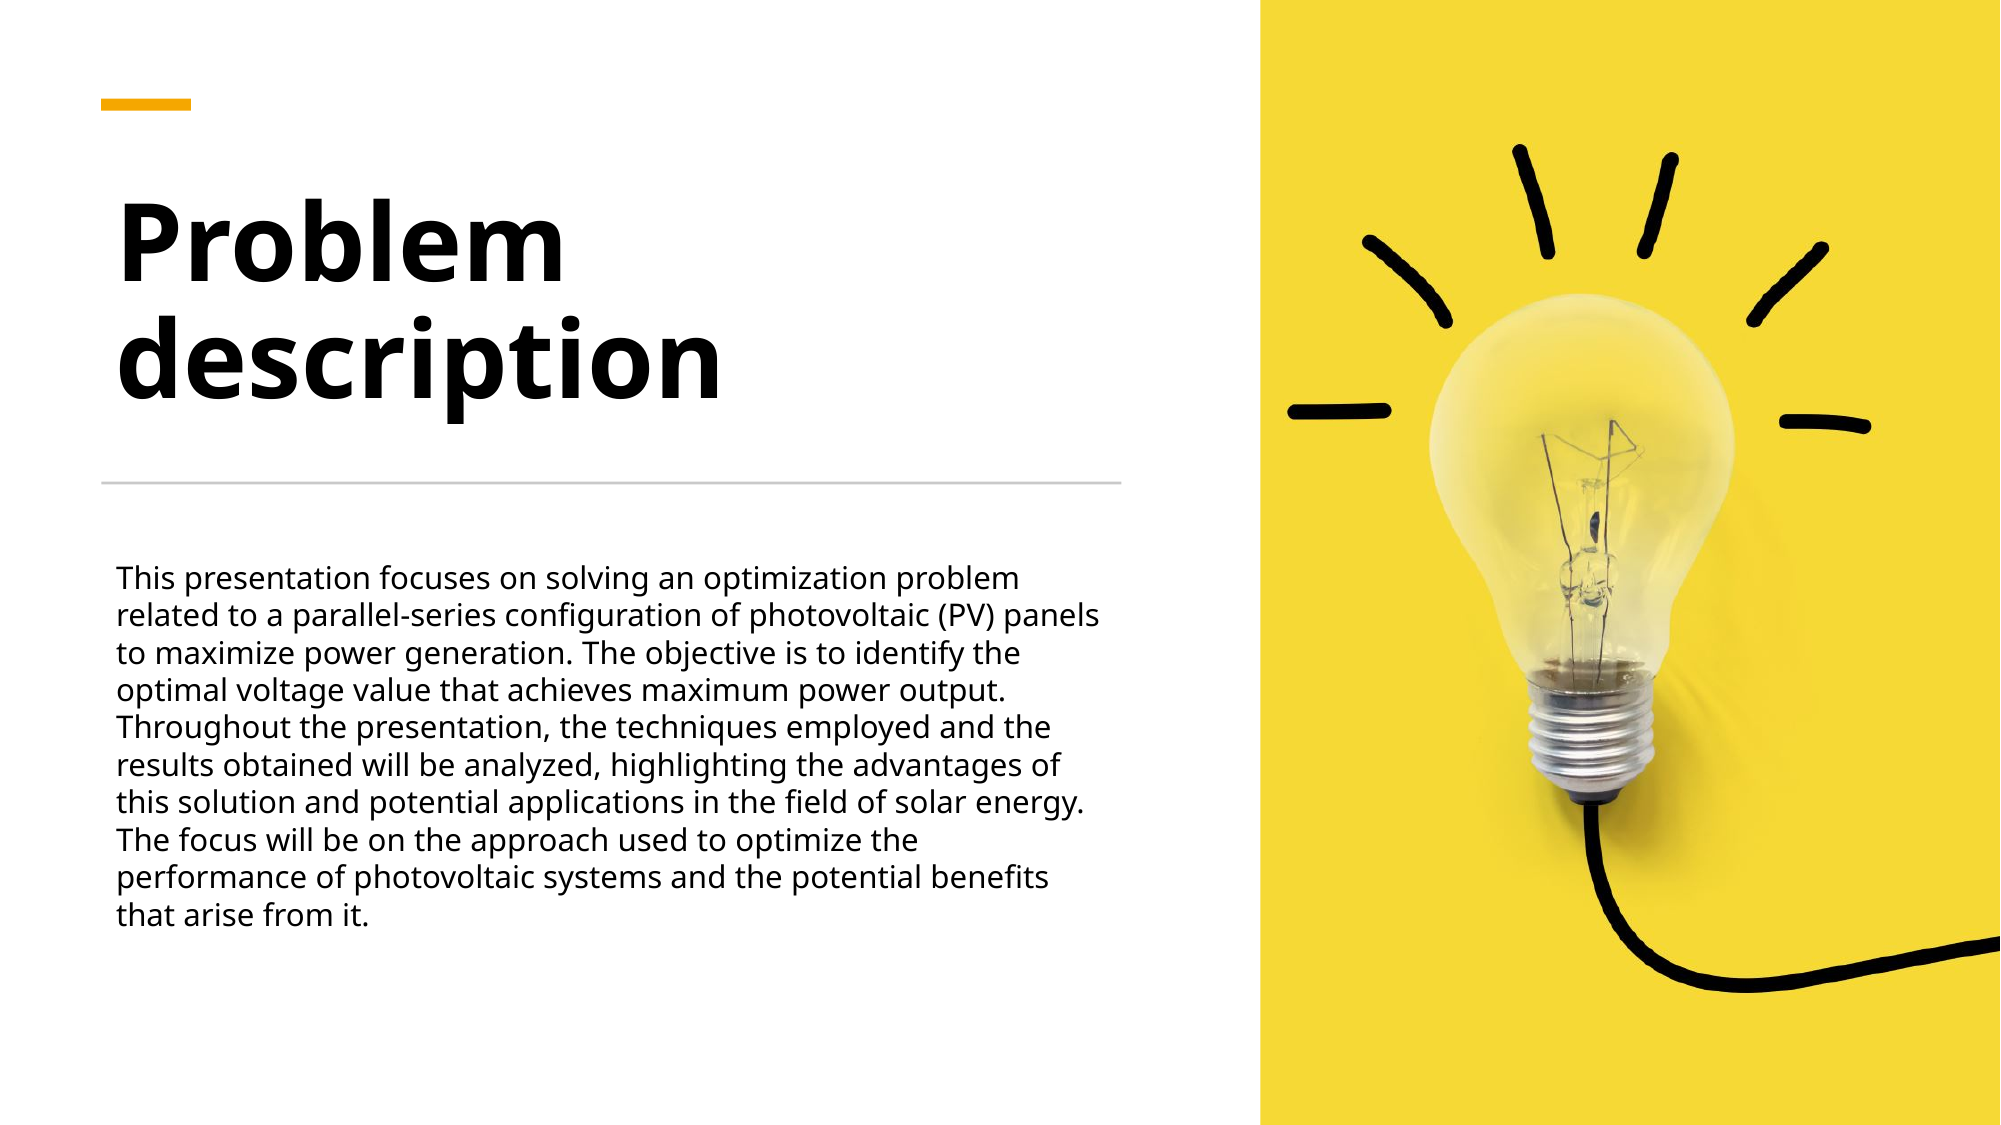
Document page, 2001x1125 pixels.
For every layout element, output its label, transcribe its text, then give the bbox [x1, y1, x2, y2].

title Problem description [100, 176, 1129, 429]
text_box [100, 481, 1122, 486]
picture [1260, 0, 2000, 1125]
text_box [100, 98, 192, 112]
list This presentation focuses on solving an optimization problem related to a parallel-series configuration of photovoltaic (PV) panels to maximize power generation. The objective is to identify the optimal voltage value that achieves maximum power output. Throughout the presentation, the techniques employed and the results obtained will be analyzed, highlighting the advantages of this solution and potential applications in the field of solar energy. The focus will be on the approach used to optimize the performance of photovoltaic systems and the potential benefits that arise from it. [100, 550, 1130, 1014]
text_box [0, 0, 1260, 1125]
